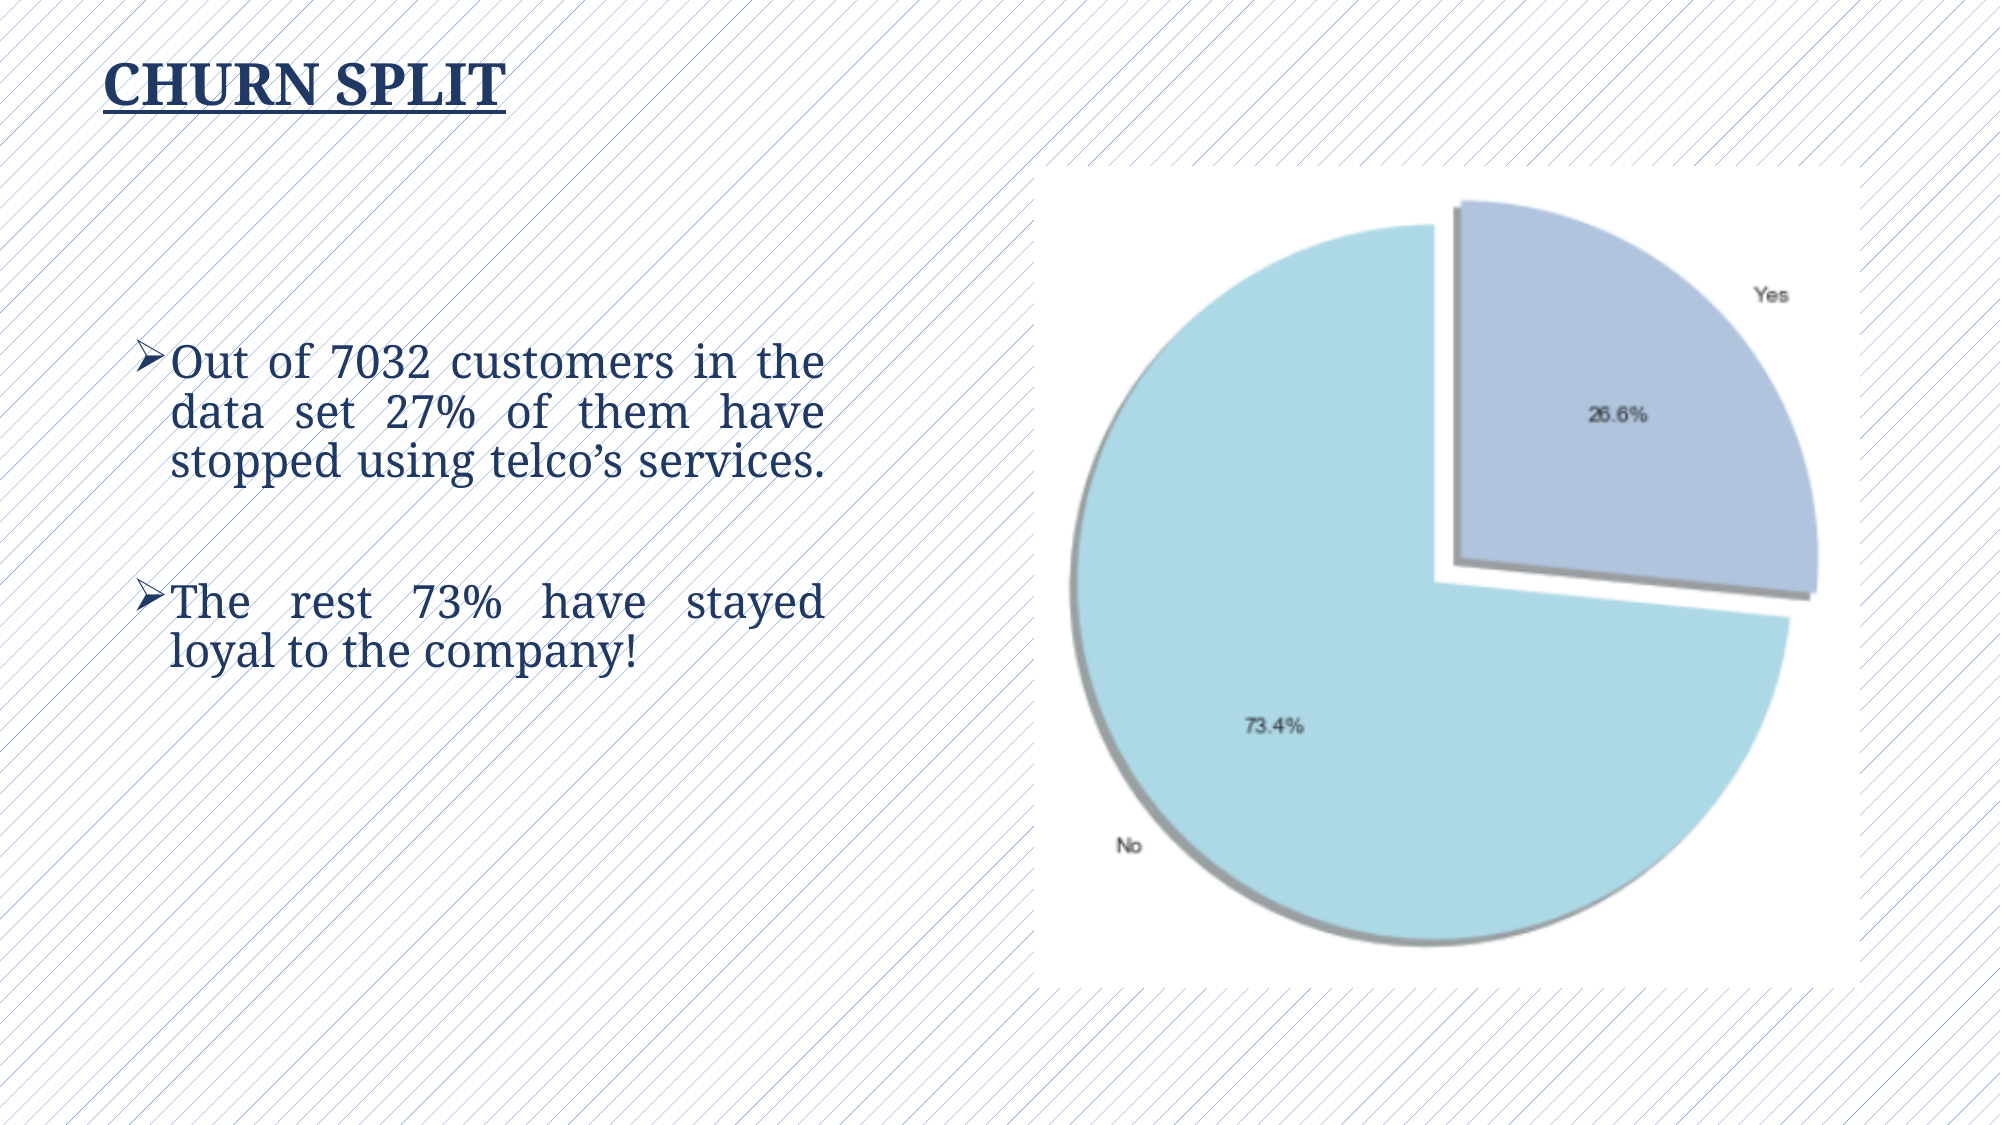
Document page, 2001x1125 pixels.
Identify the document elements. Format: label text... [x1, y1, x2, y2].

picture [1034, 166, 1860, 988]
title CHURN SPLIT [87, 36, 1877, 138]
list Out of 7032 customers in the data set 27% of them have stopped using telco’s services. The rest 73% have stayed loyal to the company! [117, 331, 841, 1021]
